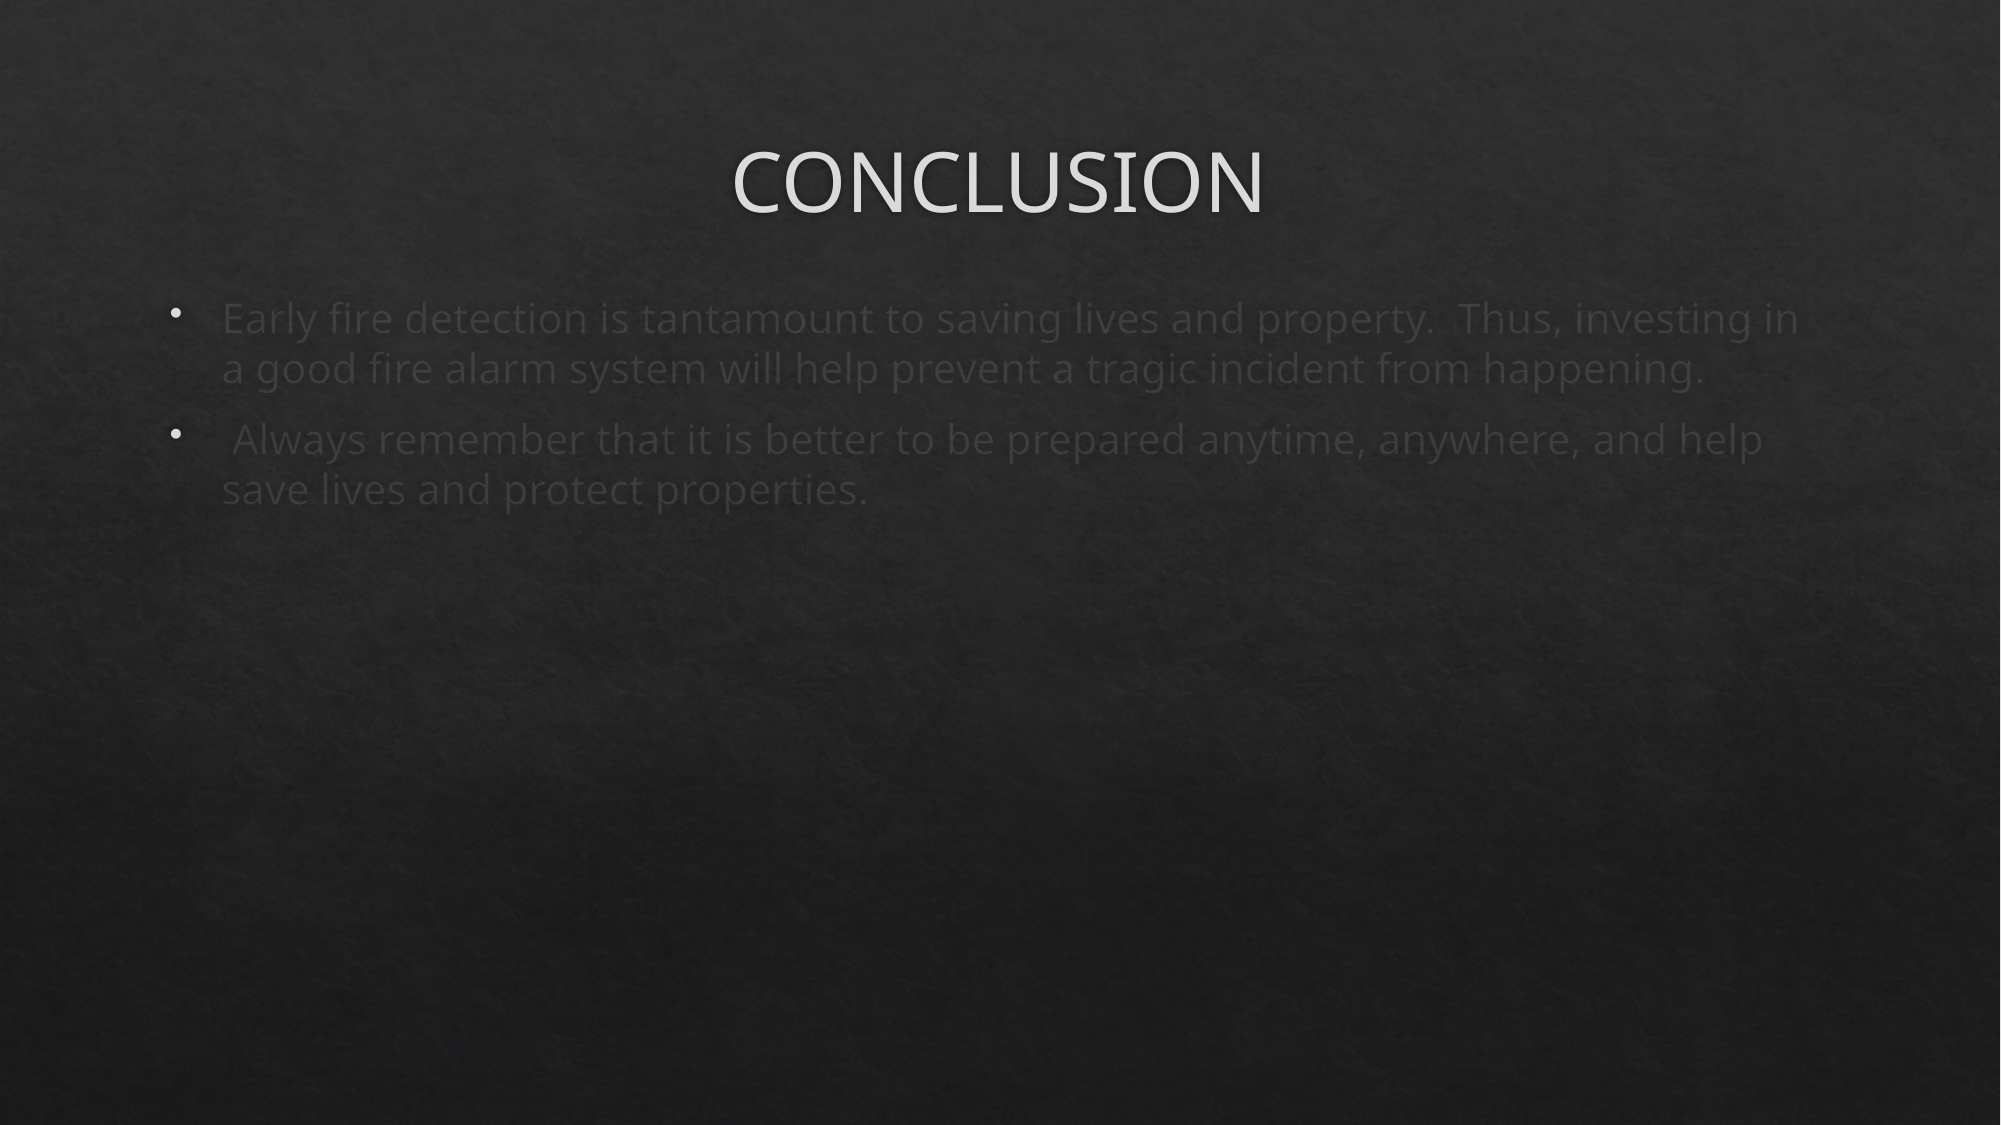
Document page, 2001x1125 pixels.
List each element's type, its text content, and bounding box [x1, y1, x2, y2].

list Early fire detection is tantamount to saving lives and property. Thus, investing in a good fire alarm system will help prevent a tragic incident from happening. Always remember that it is better to be prepared anytime, anywhere, and help save lives and protect properties. [149, 284, 1849, 950]
title CONCLUSION [149, 99, 1849, 260]
